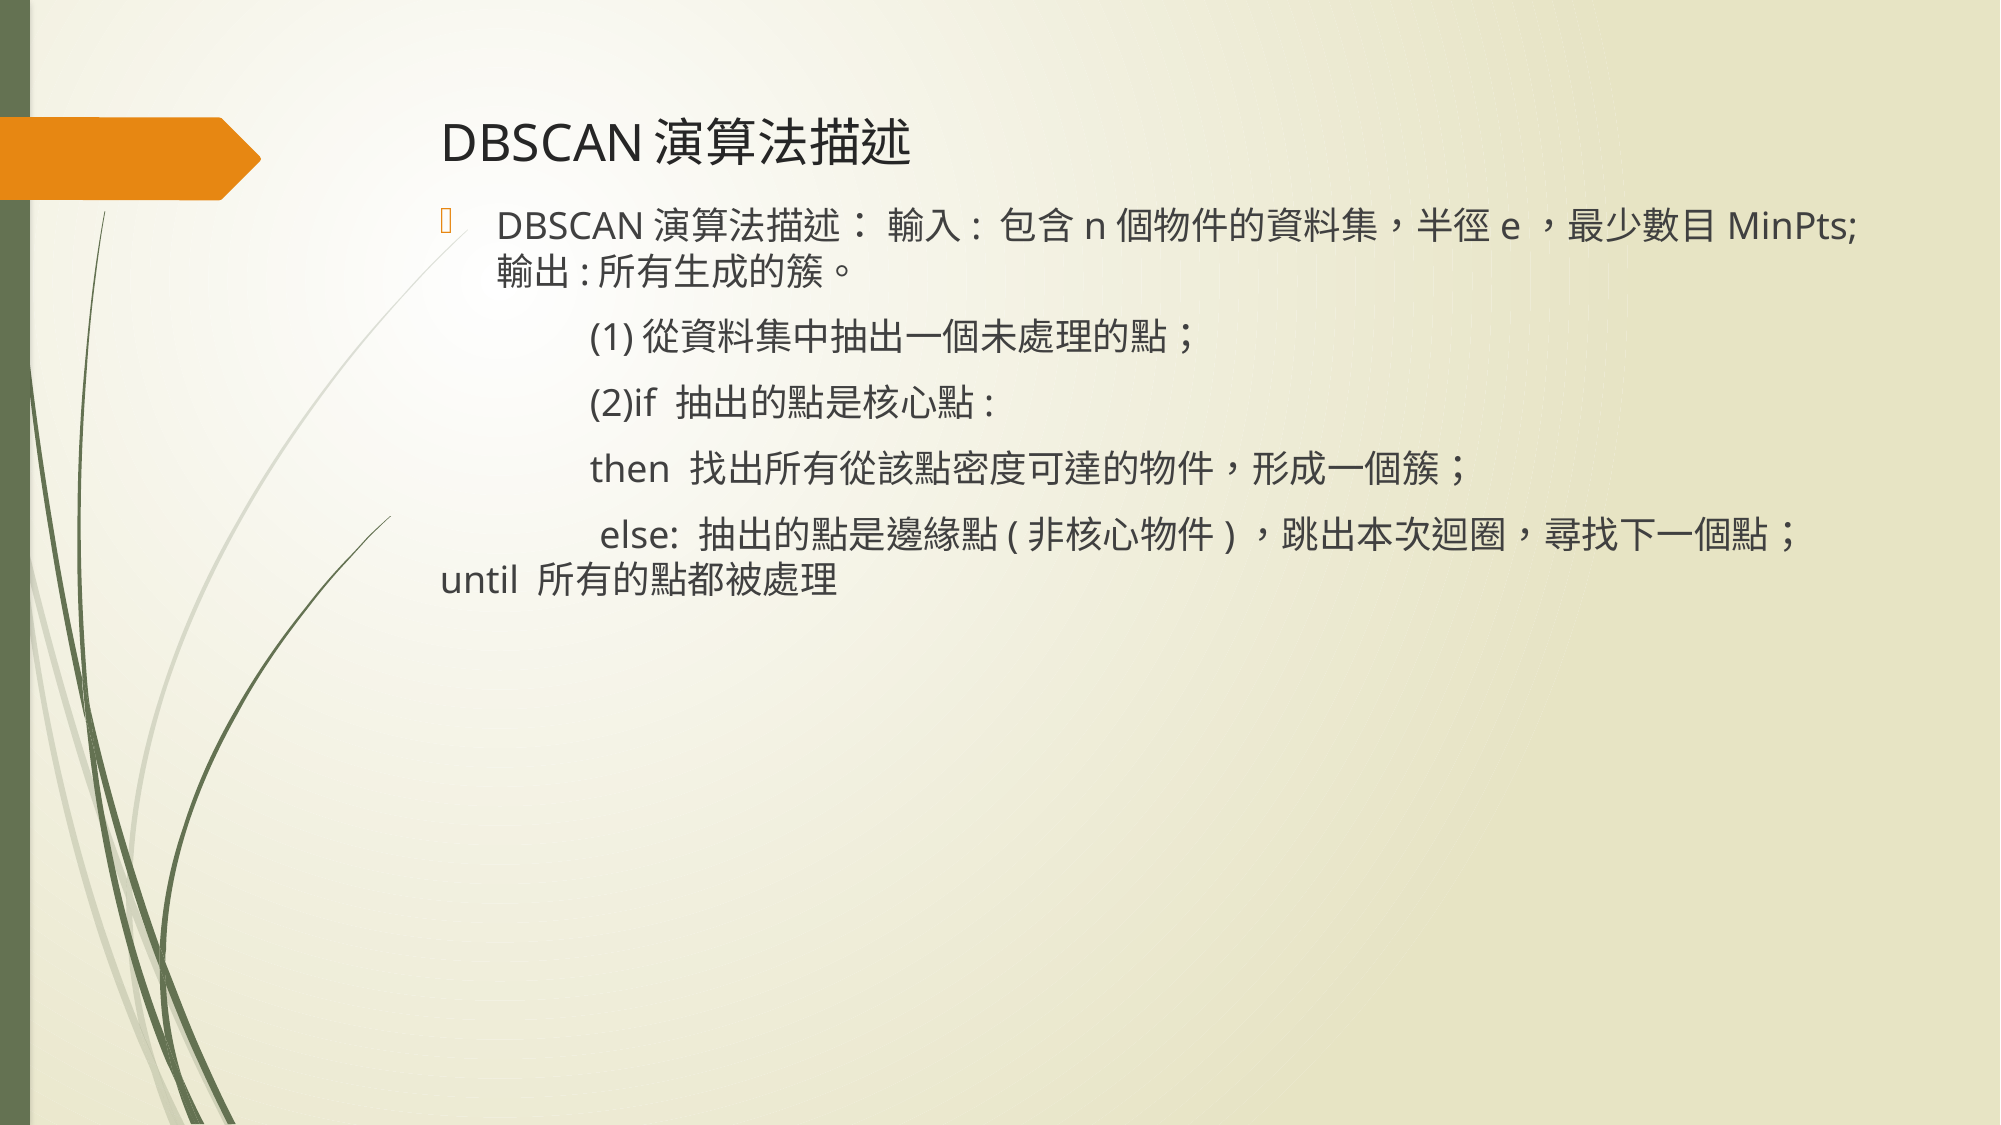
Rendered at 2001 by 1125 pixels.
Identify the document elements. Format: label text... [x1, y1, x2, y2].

list DBSCAN演算法描述： 輸入: 包含n個物件的資料集，半徑e，最少數目MinPts; 輸出:所有生成的簇。 (1)從資料集中抽出一個未處理的點； (2)if 抽出的點是核心點: then 找出所有從該點密度可達的物件，形成一個簇； else: 抽出的點是邊緣點(非核心物件)，跳出本次迴圈，尋找下一個點； until 所有的點都被處理 [424, 195, 1888, 970]
title DBSCAN演算法描述 [425, 102, 1888, 180]
